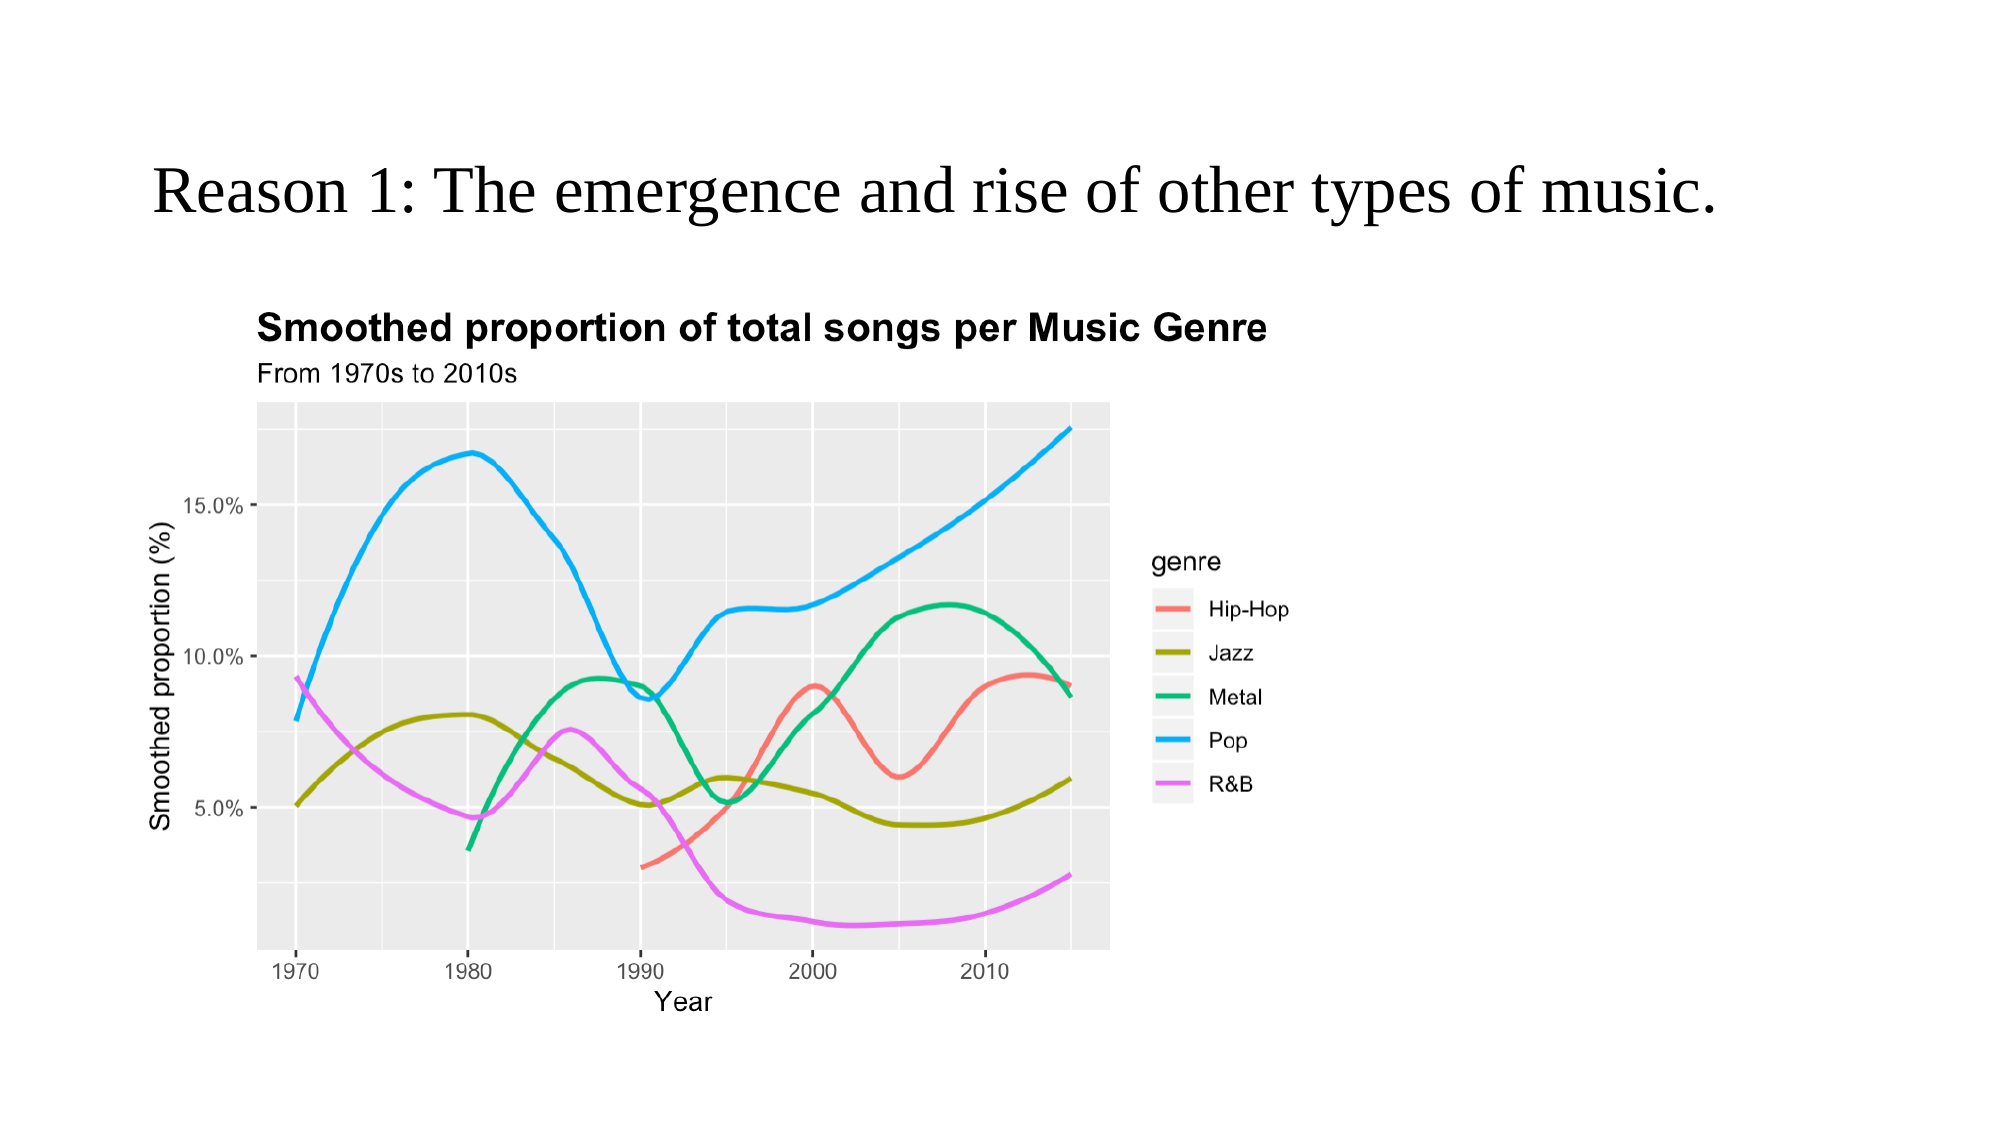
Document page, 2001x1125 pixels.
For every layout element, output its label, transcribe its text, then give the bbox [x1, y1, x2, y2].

title Reason 1: The emergence and rise of other types of music. [137, 82, 1863, 300]
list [137, 299, 1315, 1014]
